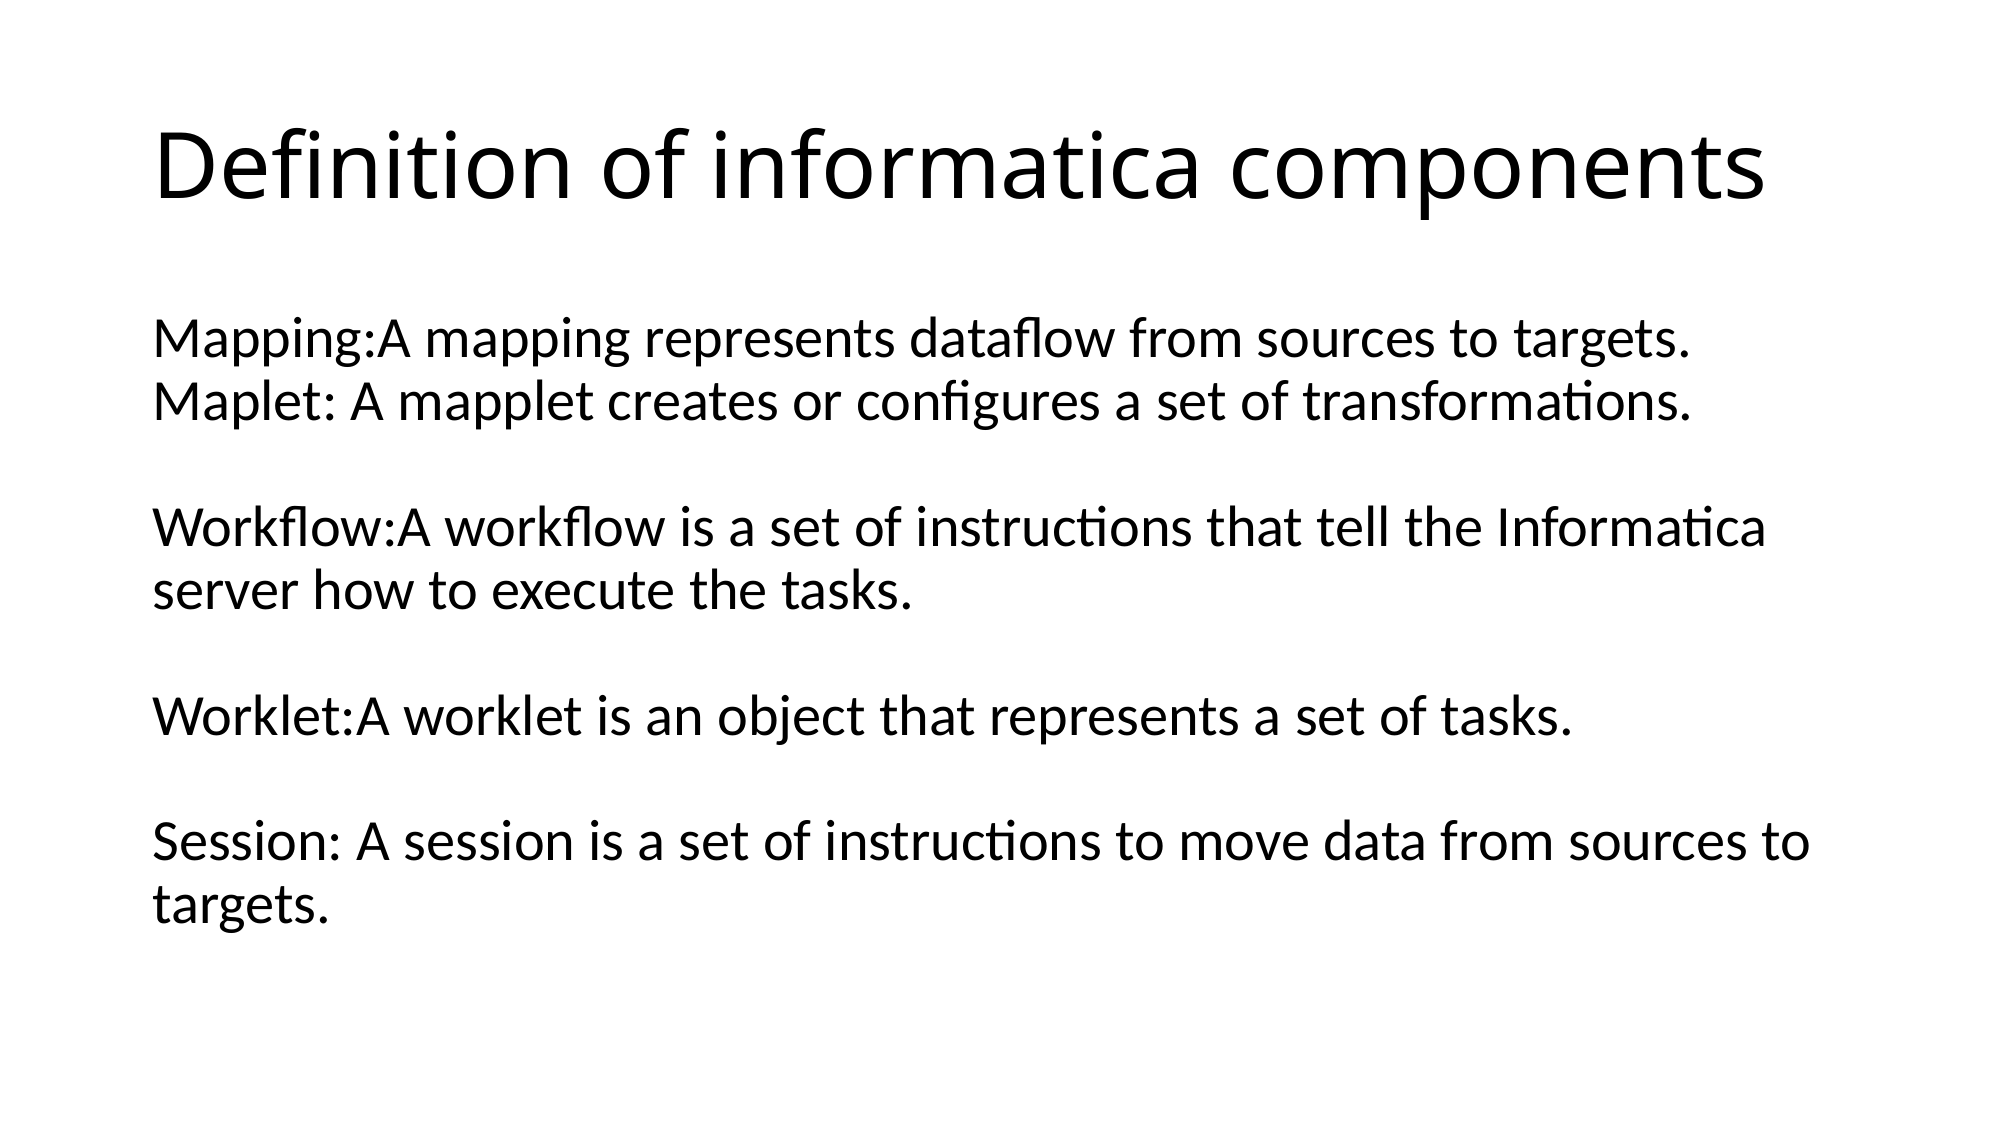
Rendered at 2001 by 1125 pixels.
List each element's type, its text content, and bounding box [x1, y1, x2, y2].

title Definition of informatica components [137, 59, 1863, 278]
list Mapping:A mapping represents dataflow from sources to targets. Maplet: A mapplet creates or configures a set of transformations. Workflow:A workflow is a set of instructions that tell the Informatica server how to execute the tasks. Worklet:A worklet is an object that represents a set of tasks. Session: A session is a set of instructions to move data from sources to targets. [137, 299, 1863, 1014]
